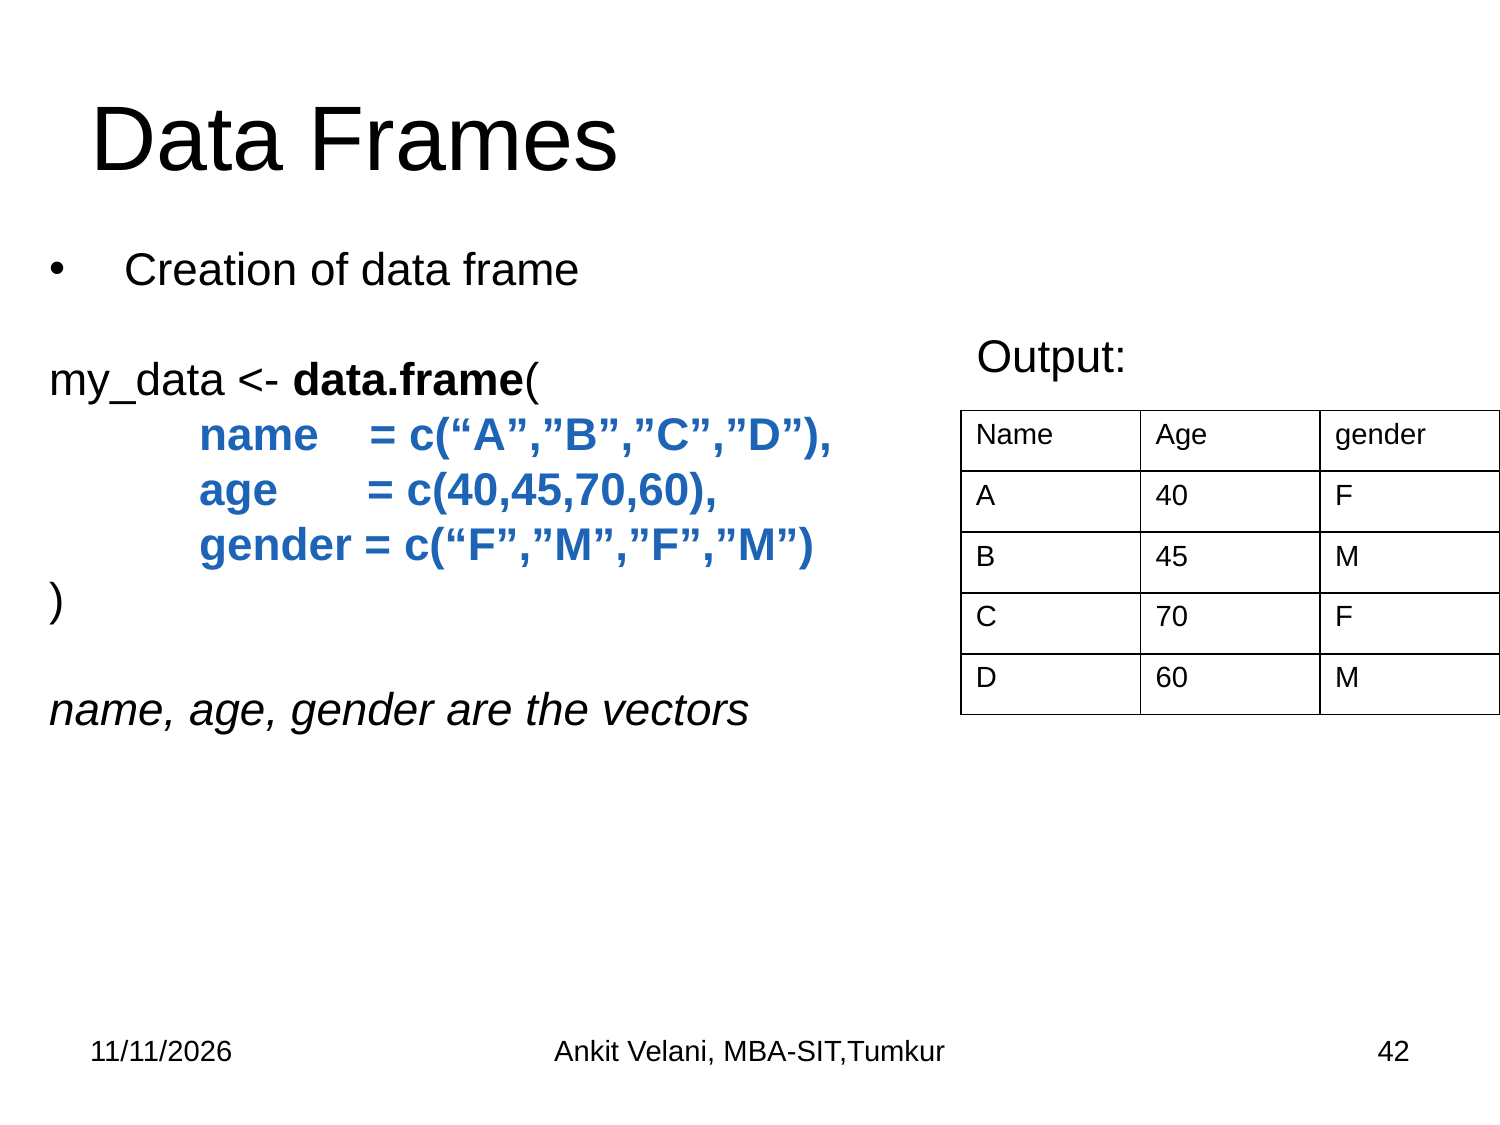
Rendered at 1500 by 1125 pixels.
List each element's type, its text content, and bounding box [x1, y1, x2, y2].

table_cell M [1321, 655, 1499, 714]
table_cell D [962, 655, 1140, 714]
slide_number 42 [1074, 1024, 1425, 1103]
table_header gender [1321, 411, 1499, 470]
table_cell A [962, 472, 1140, 531]
table_header Age [1141, 411, 1319, 470]
table_cell M [1321, 533, 1499, 592]
list Creation of data frame my_data <- data.frame( name = c(“A”,”B”,”C”,”D”), age = c(40,45,70,60), gender = c(“F”,”M”,”F”,”M”) ) name, age, gender are the vectors [34, 232, 861, 975]
text_box Output: [961, 319, 1142, 390]
table_cell F [1321, 594, 1499, 653]
table_cell C [962, 594, 1140, 653]
table_cell F [1321, 472, 1499, 531]
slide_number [75, 1024, 425, 1103]
table_cell 60 [1141, 655, 1319, 714]
table_cell 40 [1141, 472, 1319, 531]
table_cell 70 [1141, 594, 1319, 653]
table_header Name [962, 411, 1140, 470]
title Data Frames [75, 39, 1425, 227]
table_cell B [962, 533, 1140, 592]
table_cell 45 [1141, 533, 1319, 592]
footer Ankit Velani, MBA-SIT,Tumkur [512, 1024, 988, 1103]
